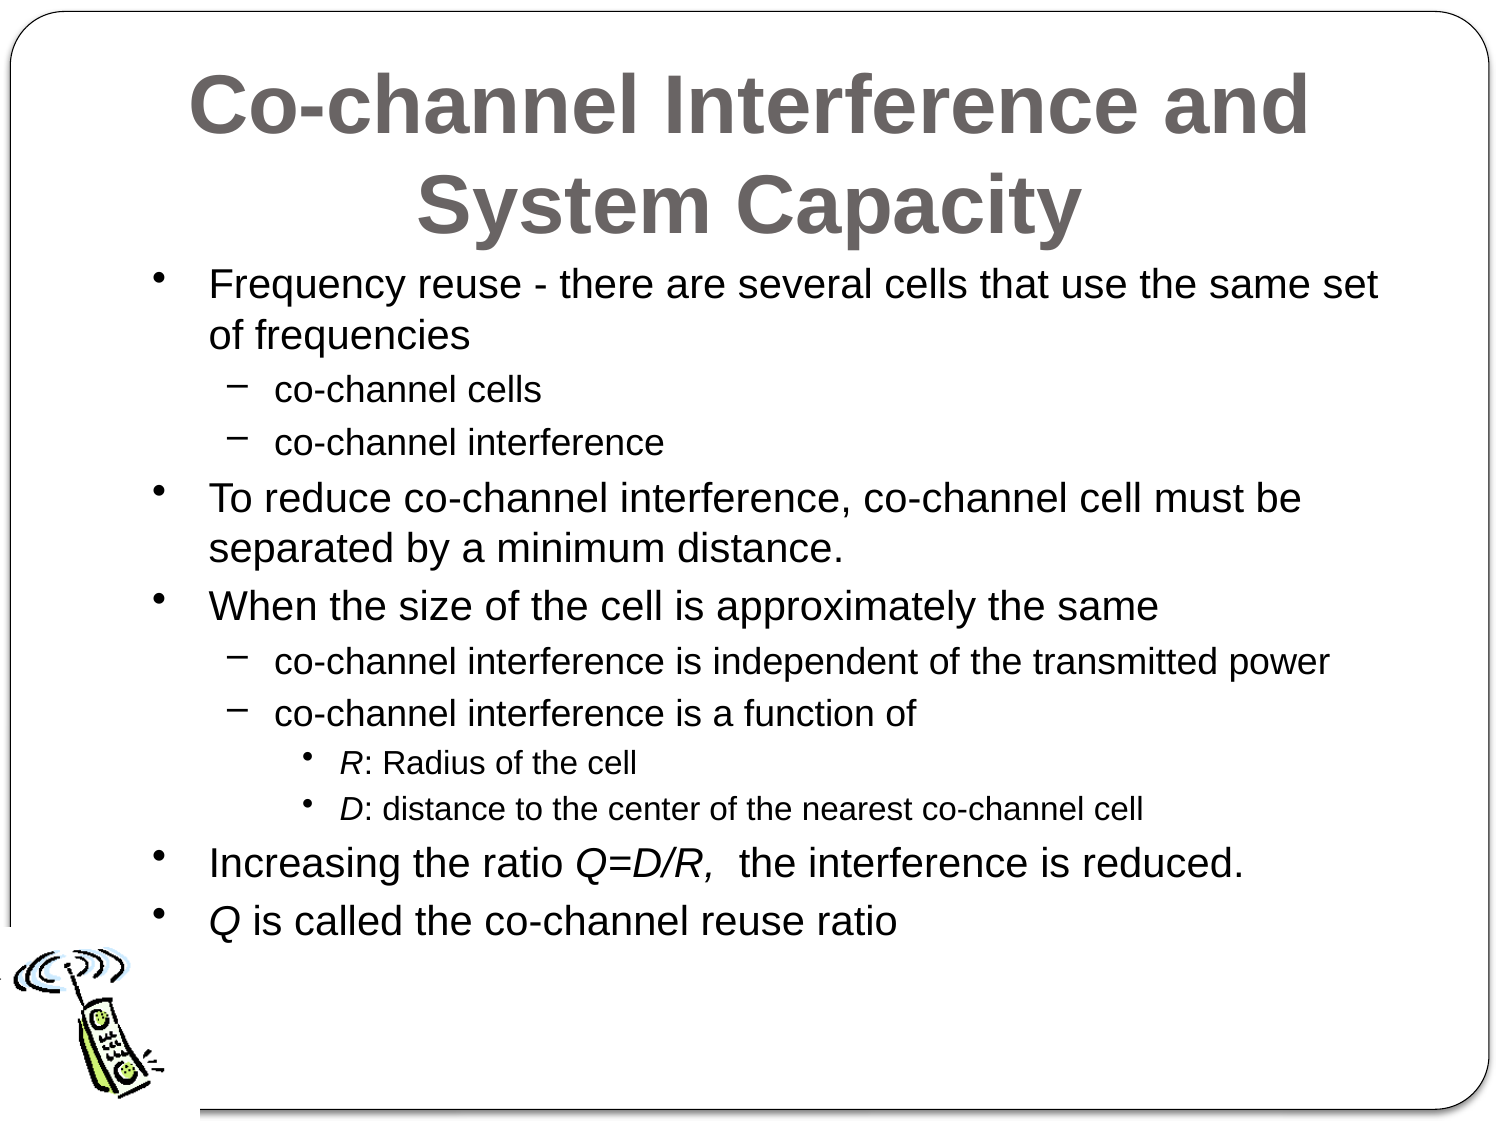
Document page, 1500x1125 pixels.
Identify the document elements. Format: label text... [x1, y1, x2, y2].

text_box Co-channel Interference and System Capacity [112, 99, 1388, 200]
picture [0, 926, 201, 1125]
text_box [112, 224, 1388, 925]
text_box Frequency reuse - there are several cells that use the same set of frequencies co-channel cells co-channel interference To reduce co-channel interference, co-channel cell must be separated by a minimum distance. When the size of the cell is approximately the same co-channel interference is independent of the transmitted power co-channel interference is a function of R: Radius of the cell D: distance to the center of the nearest co-channel cell Increasing the ratio Q=D/R, the interference is reduced. Q is called the co-channel reuse ratio [137, 249, 1413, 1025]
